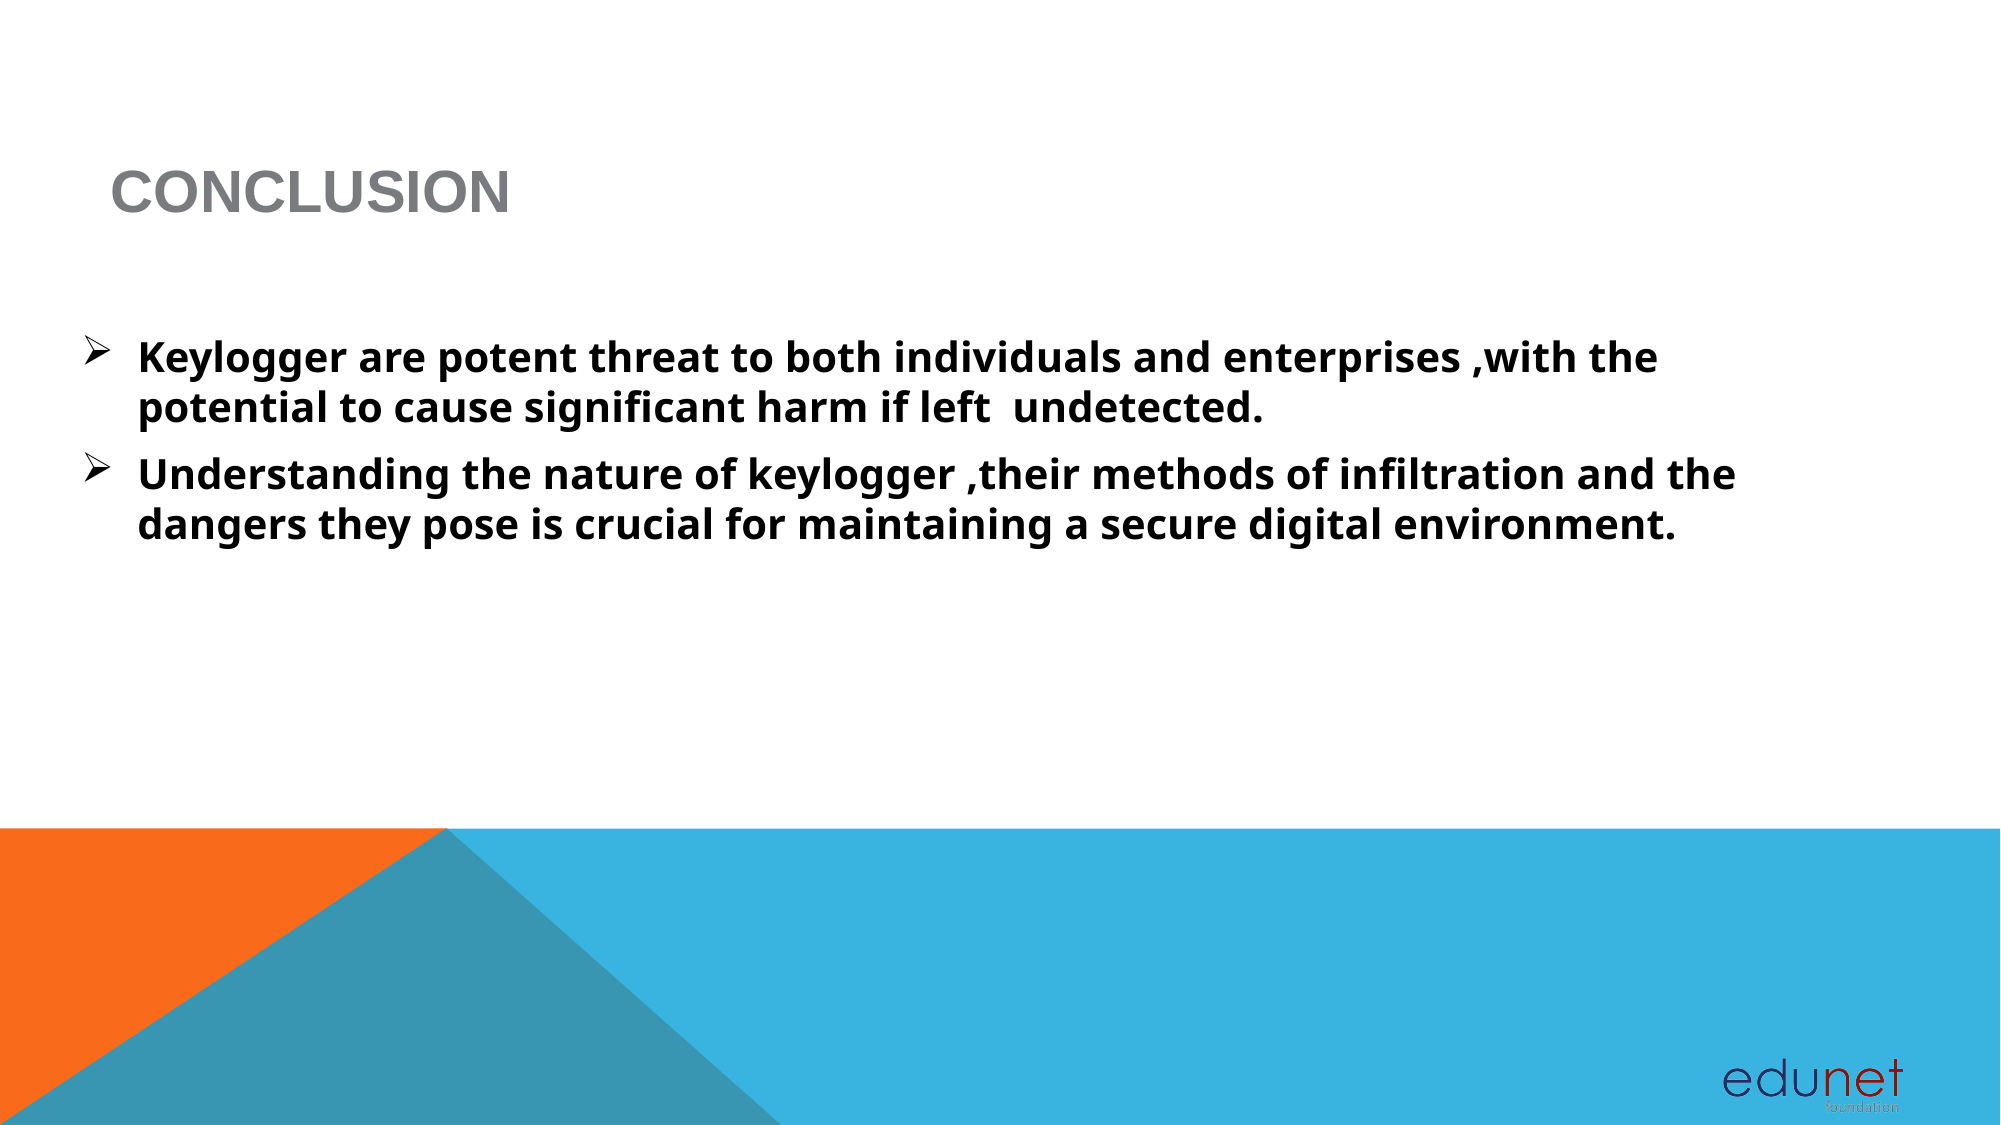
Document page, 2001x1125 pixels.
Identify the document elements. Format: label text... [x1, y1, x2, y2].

picture [1719, 1056, 1905, 1116]
title Conclusion [95, 144, 1905, 232]
list Keylogger are potent threat to both individuals and enterprises ,with the potential to cause significant harm if left undetected. Understanding the nature of keylogger ,their methods of infiltration and the dangers they pose is crucial for maintaining a secure digital environment. [66, 323, 1825, 768]
